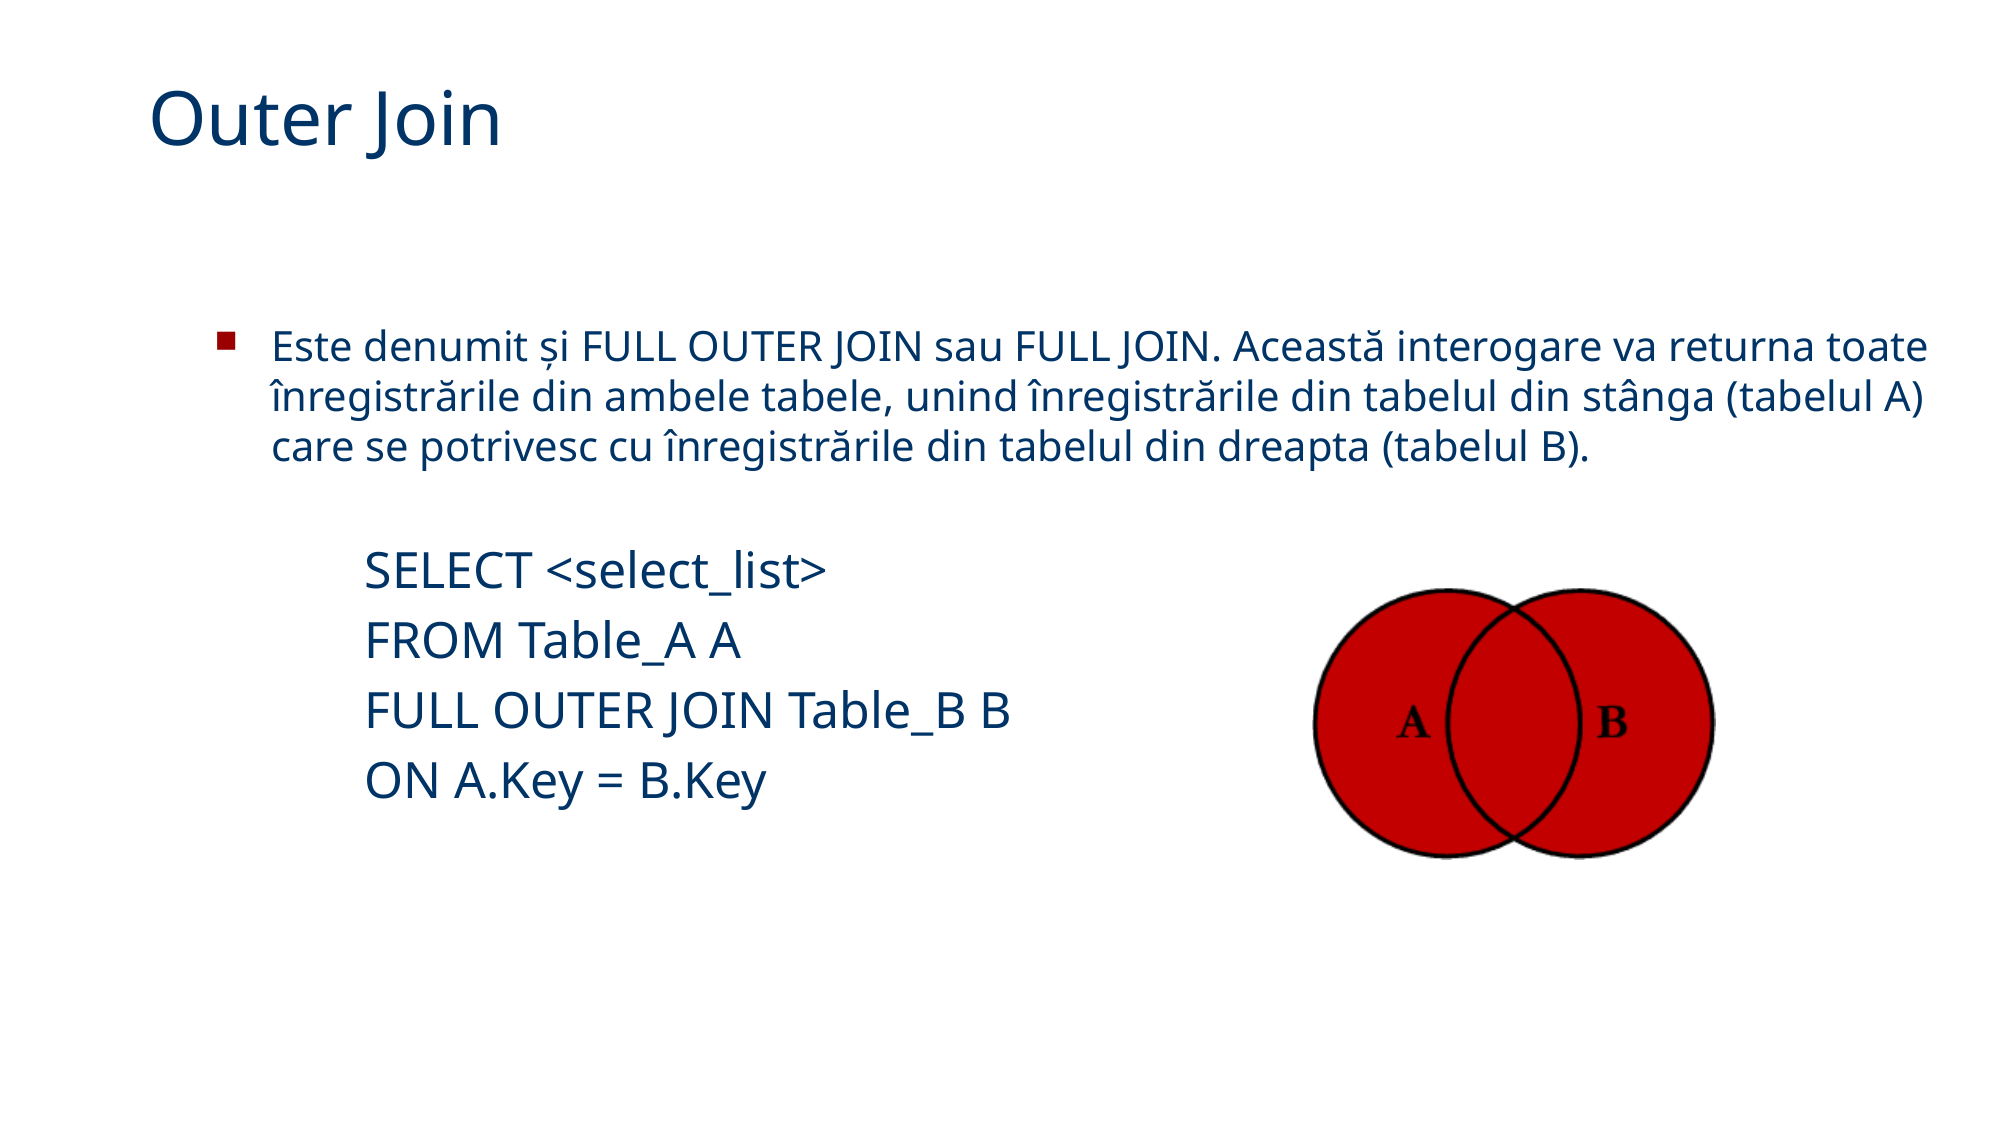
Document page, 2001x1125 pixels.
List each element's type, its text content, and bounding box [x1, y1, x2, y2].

title Outer Join [133, 62, 1919, 168]
list Este denumit și FULL OUTER JOIN sau FULL JOIN. Această interogare va returna toate înregistrările din ambele tabele, unind înregistrările din tabelul din stânga (tabelul A) care se potrivesc cu înregistrările din tabelul din dreapta (tabelul B). SELECT <select_list> FROM Table_A A FULL OUTER JOIN Table_B B ON A.Key = B.Key [199, 312, 1974, 1000]
picture [1312, 587, 1716, 860]
